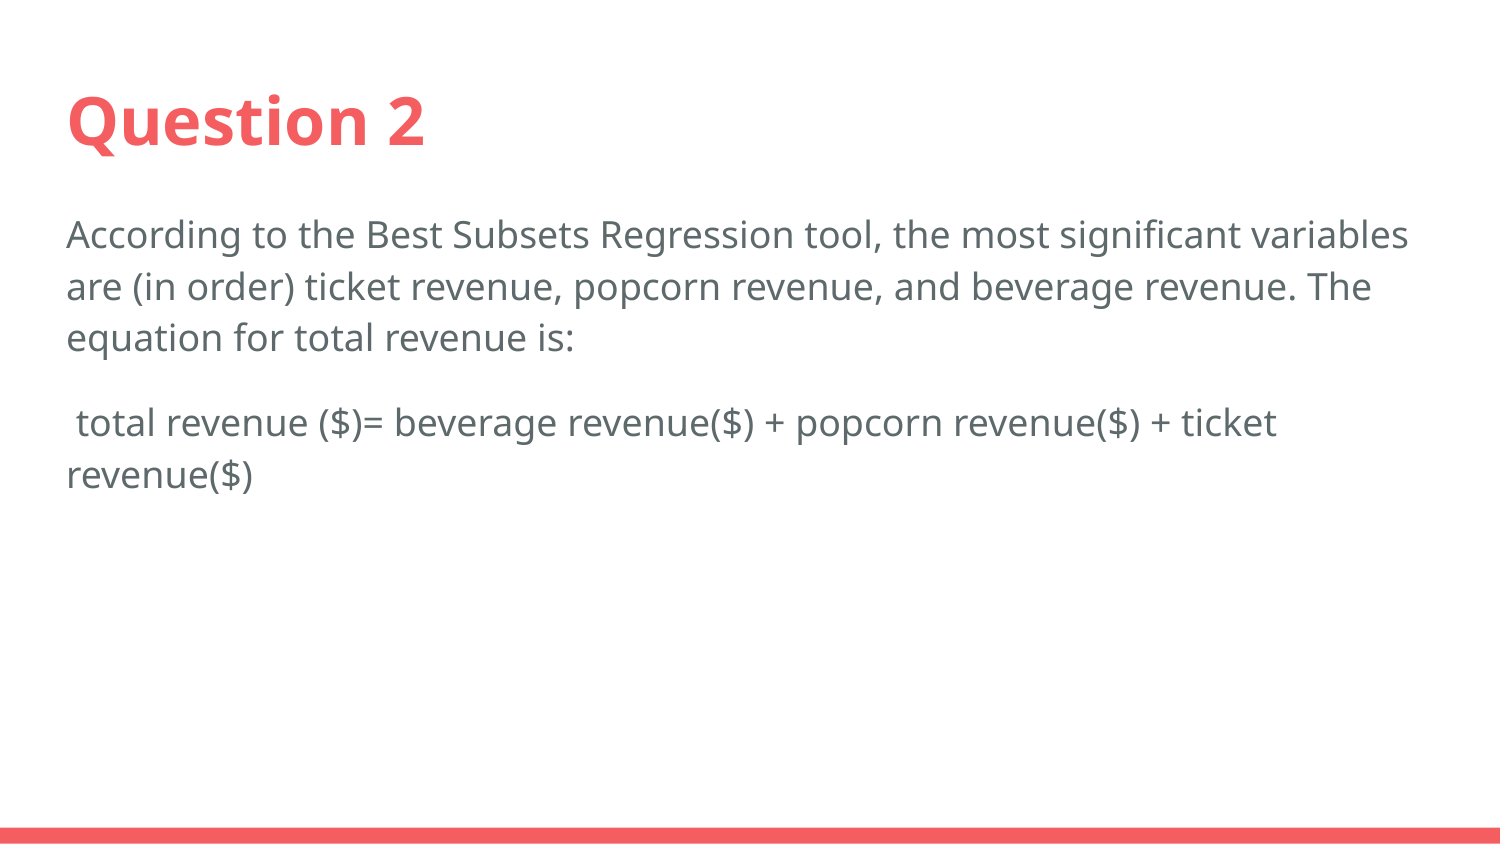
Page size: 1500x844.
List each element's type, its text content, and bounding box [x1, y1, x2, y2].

list According to the Best Subsets Regression tool, the most significant variables are (in order) ticket revenue, popcorn revenue, and beverage revenue. The equation for total revenue is: total revenue ($)= beverage revenue($) + popcorn revenue($) + ticket revenue($) [51, 189, 1449, 750]
title Question 2 [51, 64, 1449, 167]
